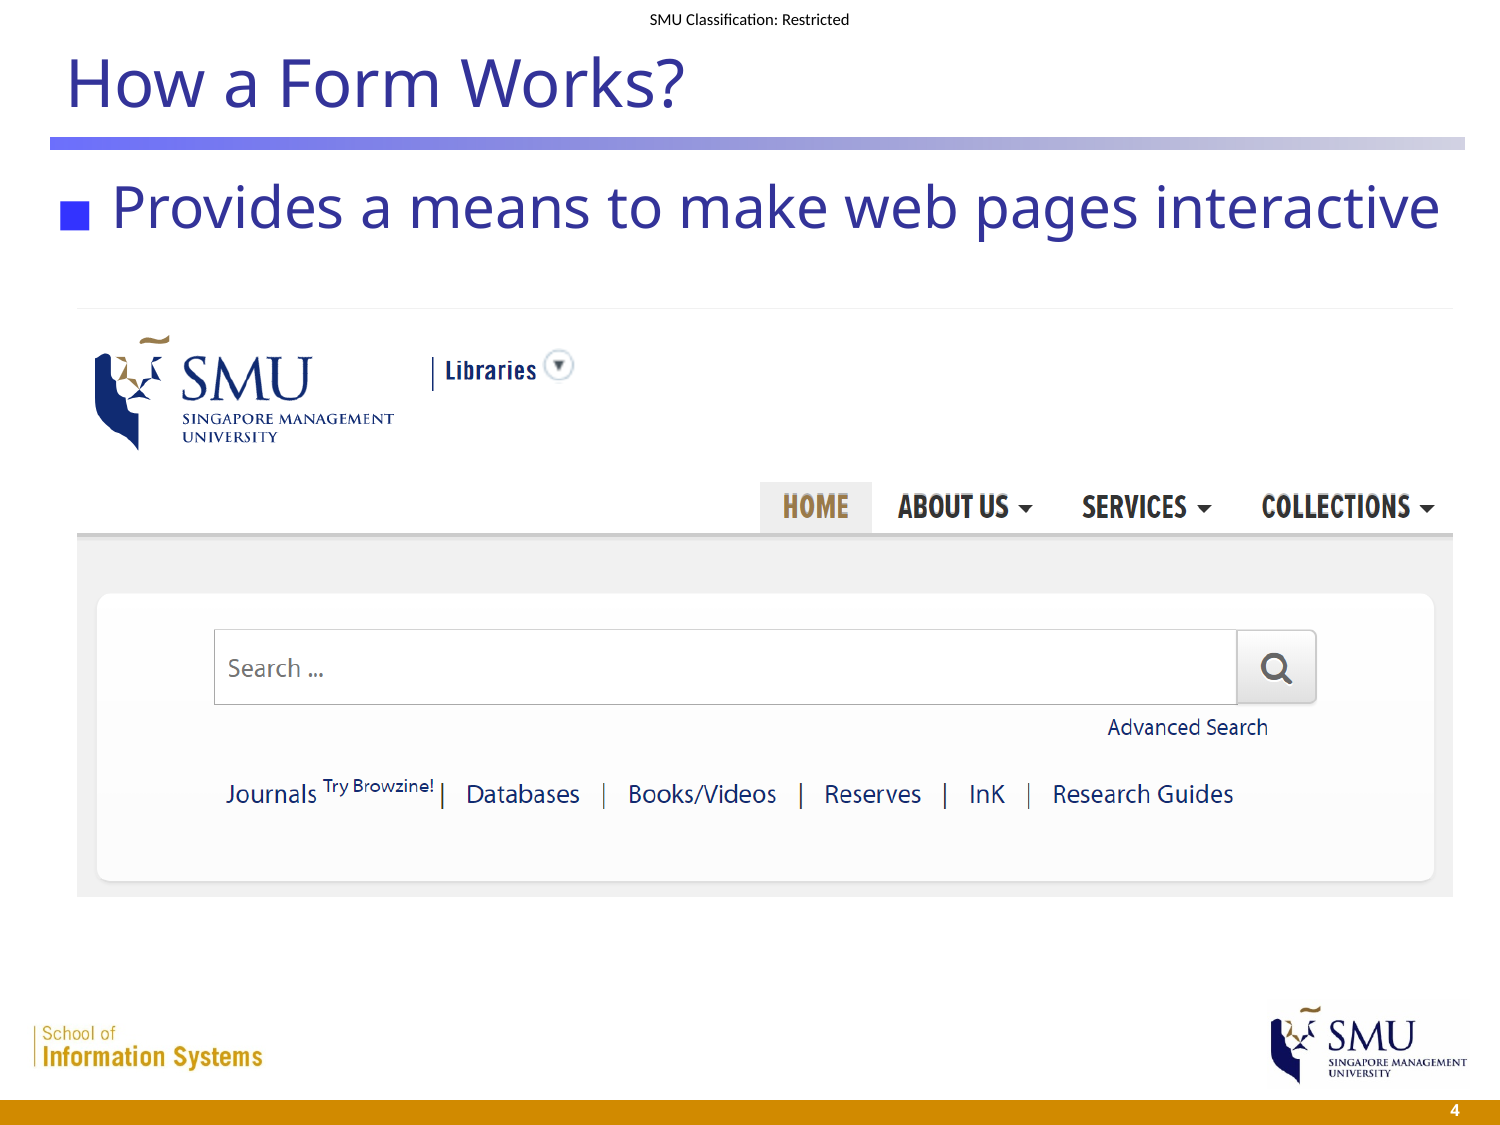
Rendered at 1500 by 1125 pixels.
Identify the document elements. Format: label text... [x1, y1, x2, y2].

picture [1459, 999, 1470, 1072]
slide_number 4 [1262, 1072, 1475, 1123]
picture [27, 1012, 40, 1073]
picture [76, 308, 1453, 897]
list Provides a means to make web pages interactive [40, 162, 1459, 1083]
title How a Form Works? [50, 24, 1463, 138]
